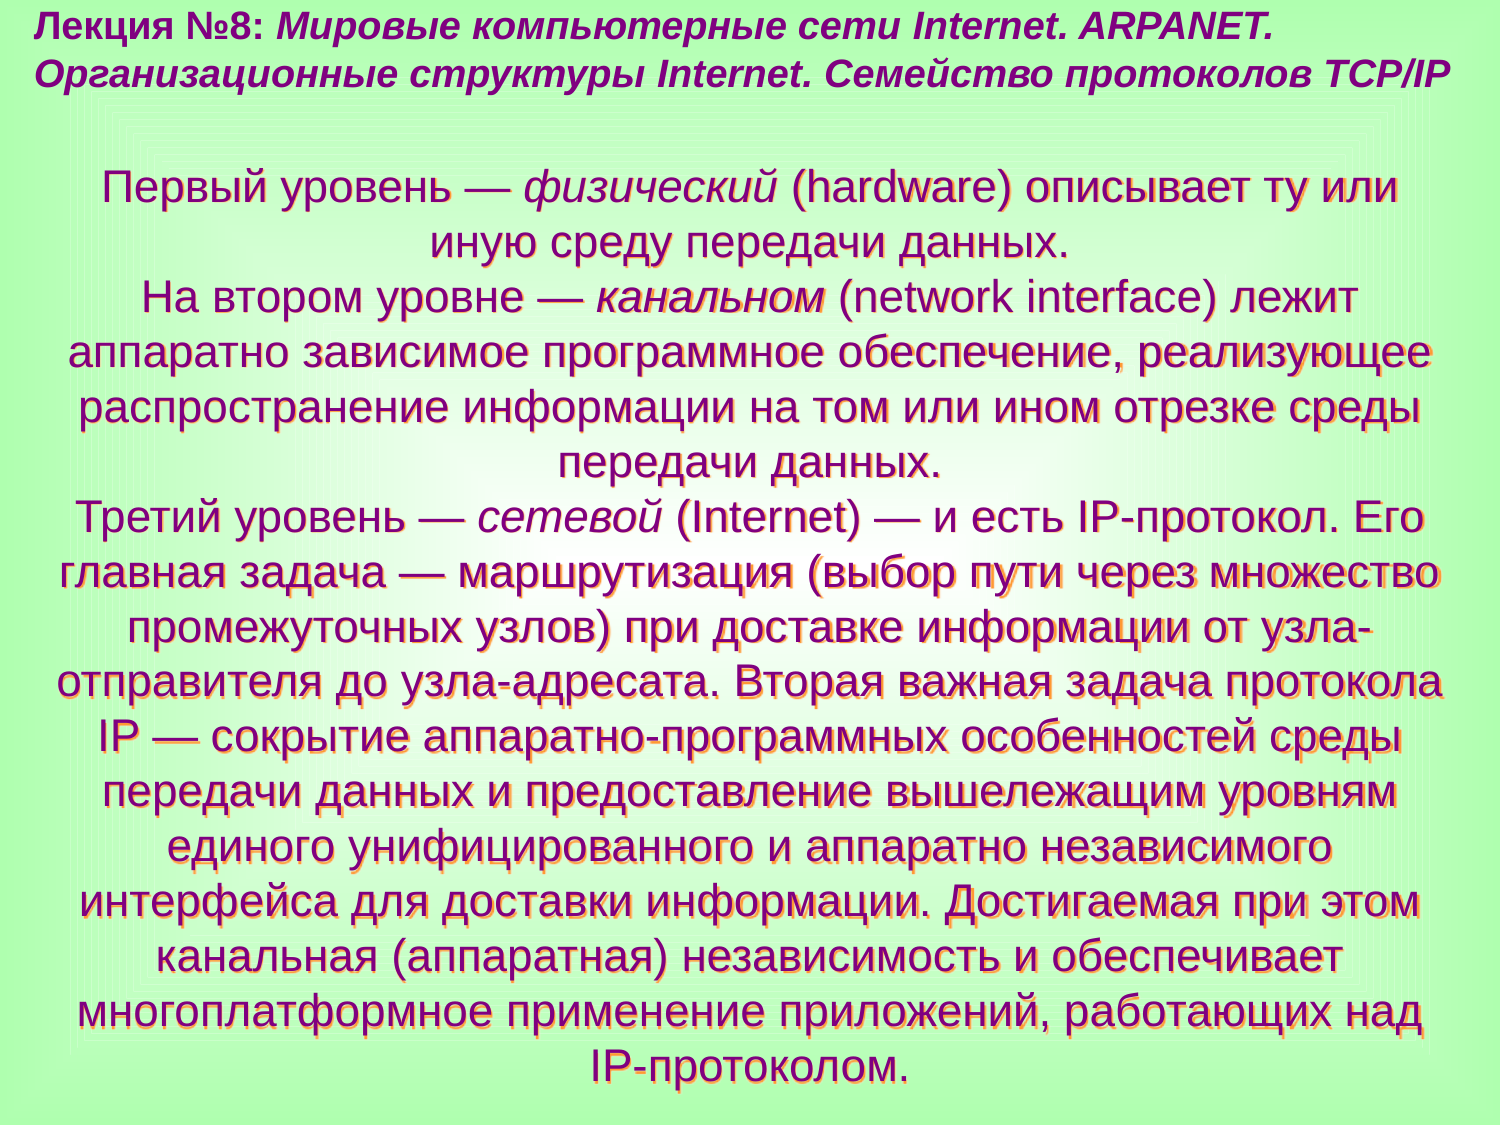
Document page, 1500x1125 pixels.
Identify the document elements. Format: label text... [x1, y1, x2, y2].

text_box Первый уровень — физический (hardware) описывает ту или иную среду передачи данных. На втором уровне — канальном (network interface) лежит аппаратно зависимое программное обеспечение, реализующее распространение информации на том или ином отрезке среды передачи данных. Третий уровень — сетевой (Internet) — и есть IP-протокол. Его главная задача — маршрутизация (выбор пути через множество промежуточных узлов) при доставке информации от узла-отправителя до узла-адресата. Вторая важная задача протокола IP — сокрытие аппаратно-программных особенностей среды передачи данных и предоставление вышележащим уровням единого унифицированного и аппаратно независимого интерфейса для доставки информации. Достигаемая при этом канальная (аппаратная) независимость и обеспечивает многоплатформное применение приложений, работающих над IP-протоколом. [34, 148, 1465, 1099]
text_box Лекция №8: Мировые компьютерные сети Internet. ARPANET. Организационные структуры Internet. Семейство протоколов TCP/IP [33, 0, 1467, 95]
